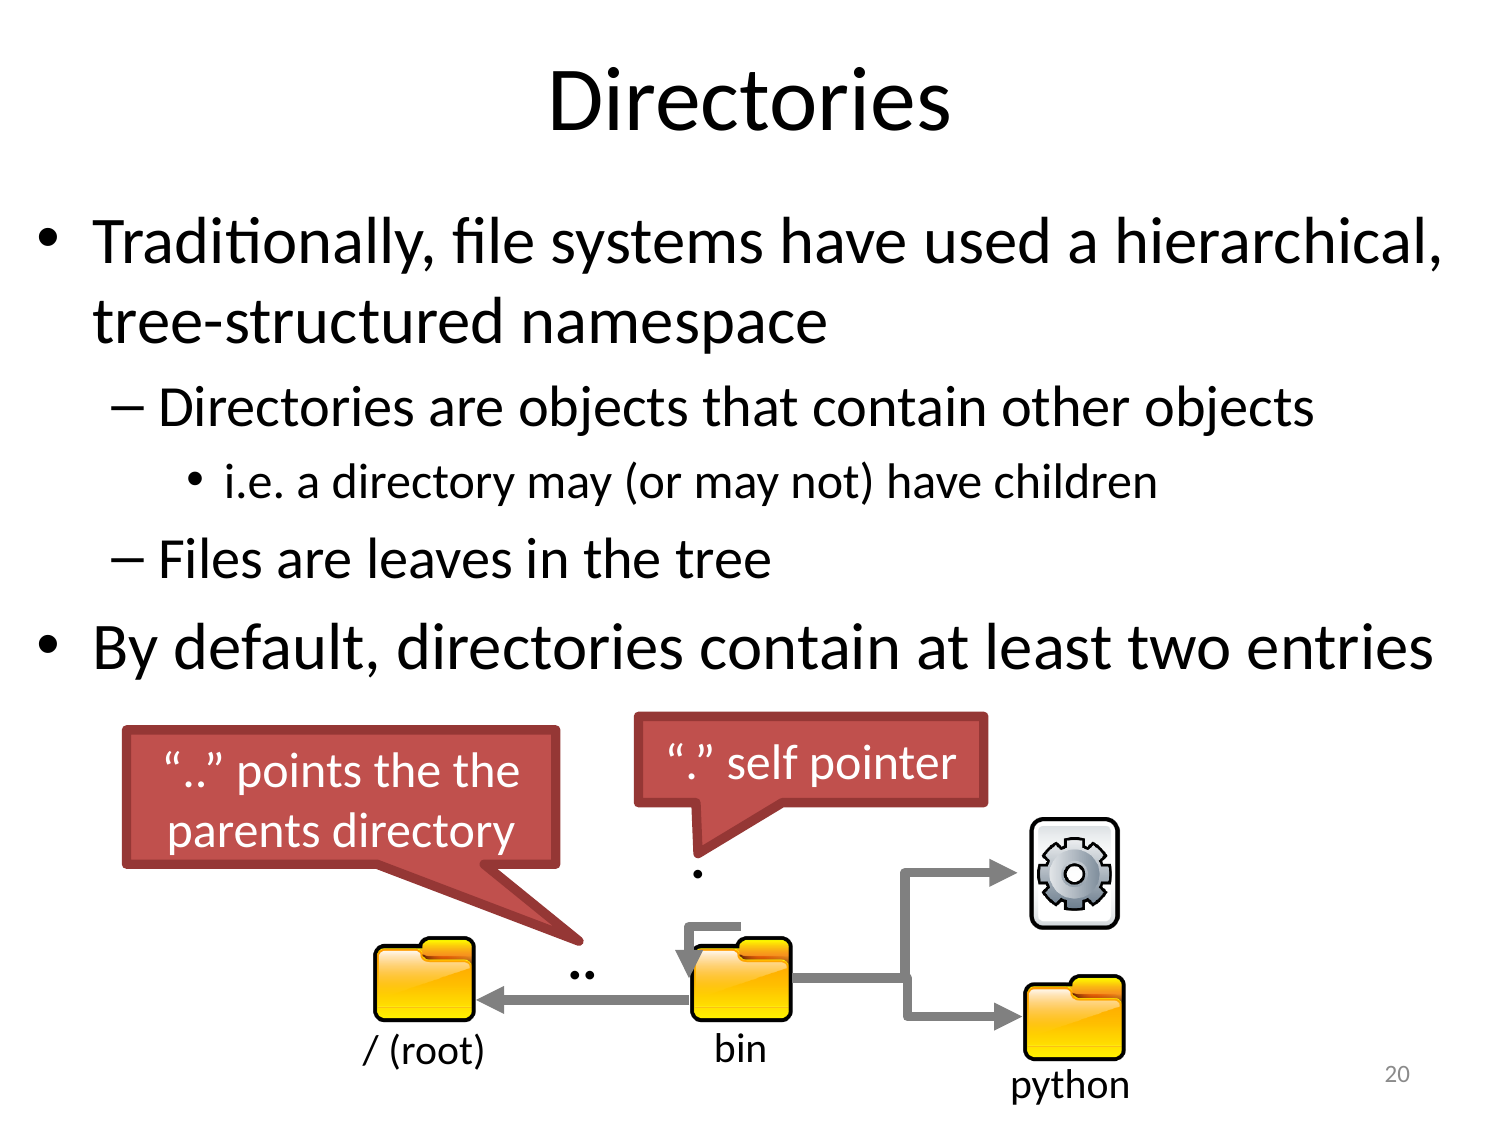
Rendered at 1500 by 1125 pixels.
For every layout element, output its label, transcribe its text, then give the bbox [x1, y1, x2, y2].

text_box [792, 977, 1023, 1017]
text_box bin [699, 1039, 783, 1078]
picture [372, 926, 477, 1031]
text_box “.” self pointer [636, 714, 986, 856]
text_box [1017, 816, 1131, 930]
text_box python [995, 1049, 1146, 1115]
text_box “..” points the the parents directory [124, 727, 581, 944]
text_box .. [552, 914, 613, 999]
picture [1021, 964, 1126, 1069]
picture [688, 926, 793, 1031]
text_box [792, 872, 1018, 977]
text_box / (root) [347, 1015, 501, 1081]
slide_number 20 [1131, 1042, 1425, 1103]
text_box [688, 926, 741, 979]
title Directories [75, 0, 1425, 188]
text_box . [675, 812, 722, 898]
list Traditionally, file systems have used a hierarchical, tree-structured namespace Directories are objects that contain other objects i.e. a directory may (or may not) have children Files are leaves in the tree By default, directories contain at least two entries [21, 189, 1463, 1038]
